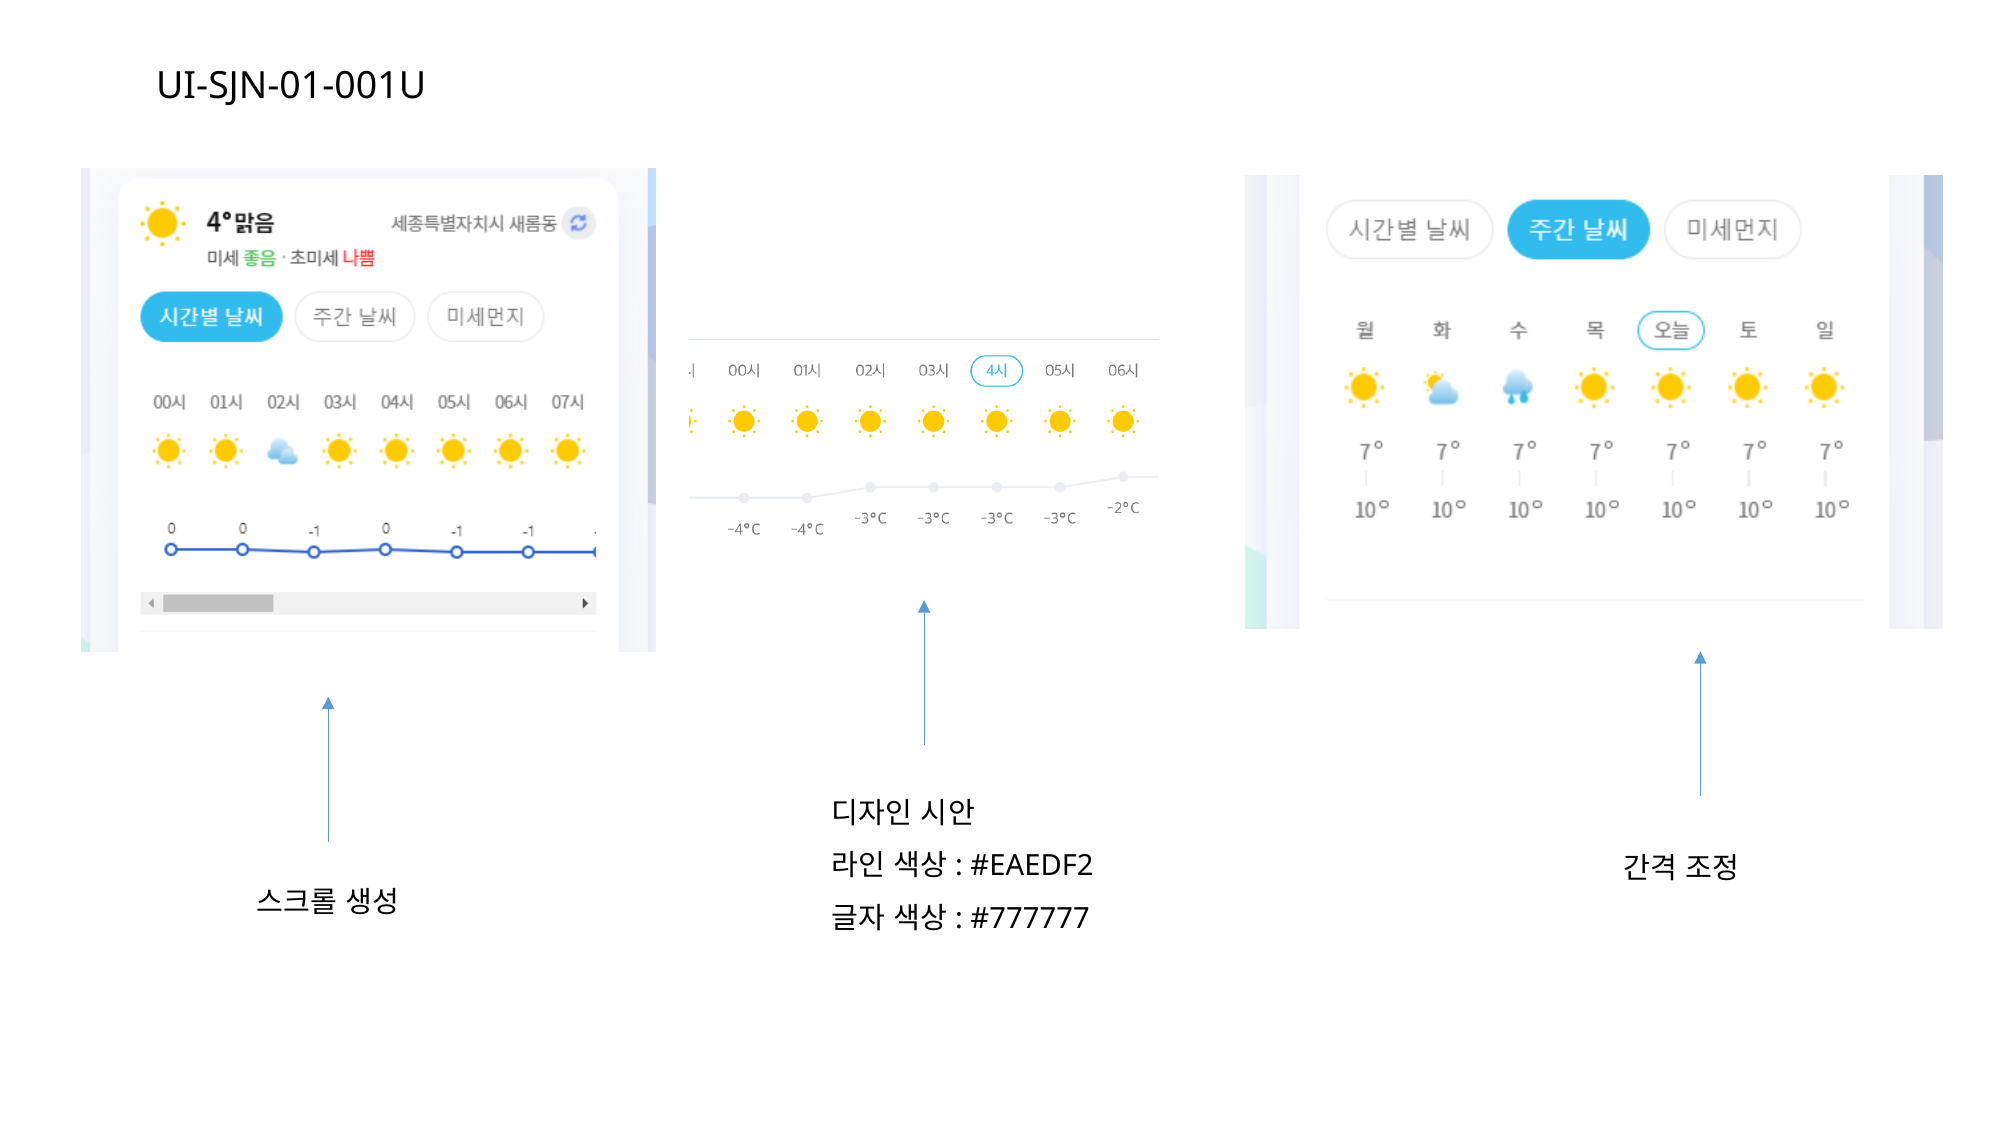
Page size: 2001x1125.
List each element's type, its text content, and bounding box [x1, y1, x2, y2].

picture [1245, 175, 1943, 629]
picture [81, 168, 656, 652]
text_box 간격 조정 [1608, 841, 1755, 892]
text_box 디자인 시안 라인 색상: #EAEDF2 글자 색상: #777777 [817, 769, 1109, 942]
picture [689, 335, 1159, 555]
text_box UI-SJN-01-001U [141, 53, 442, 113]
text_box 스크롤 생성 [241, 875, 415, 926]
